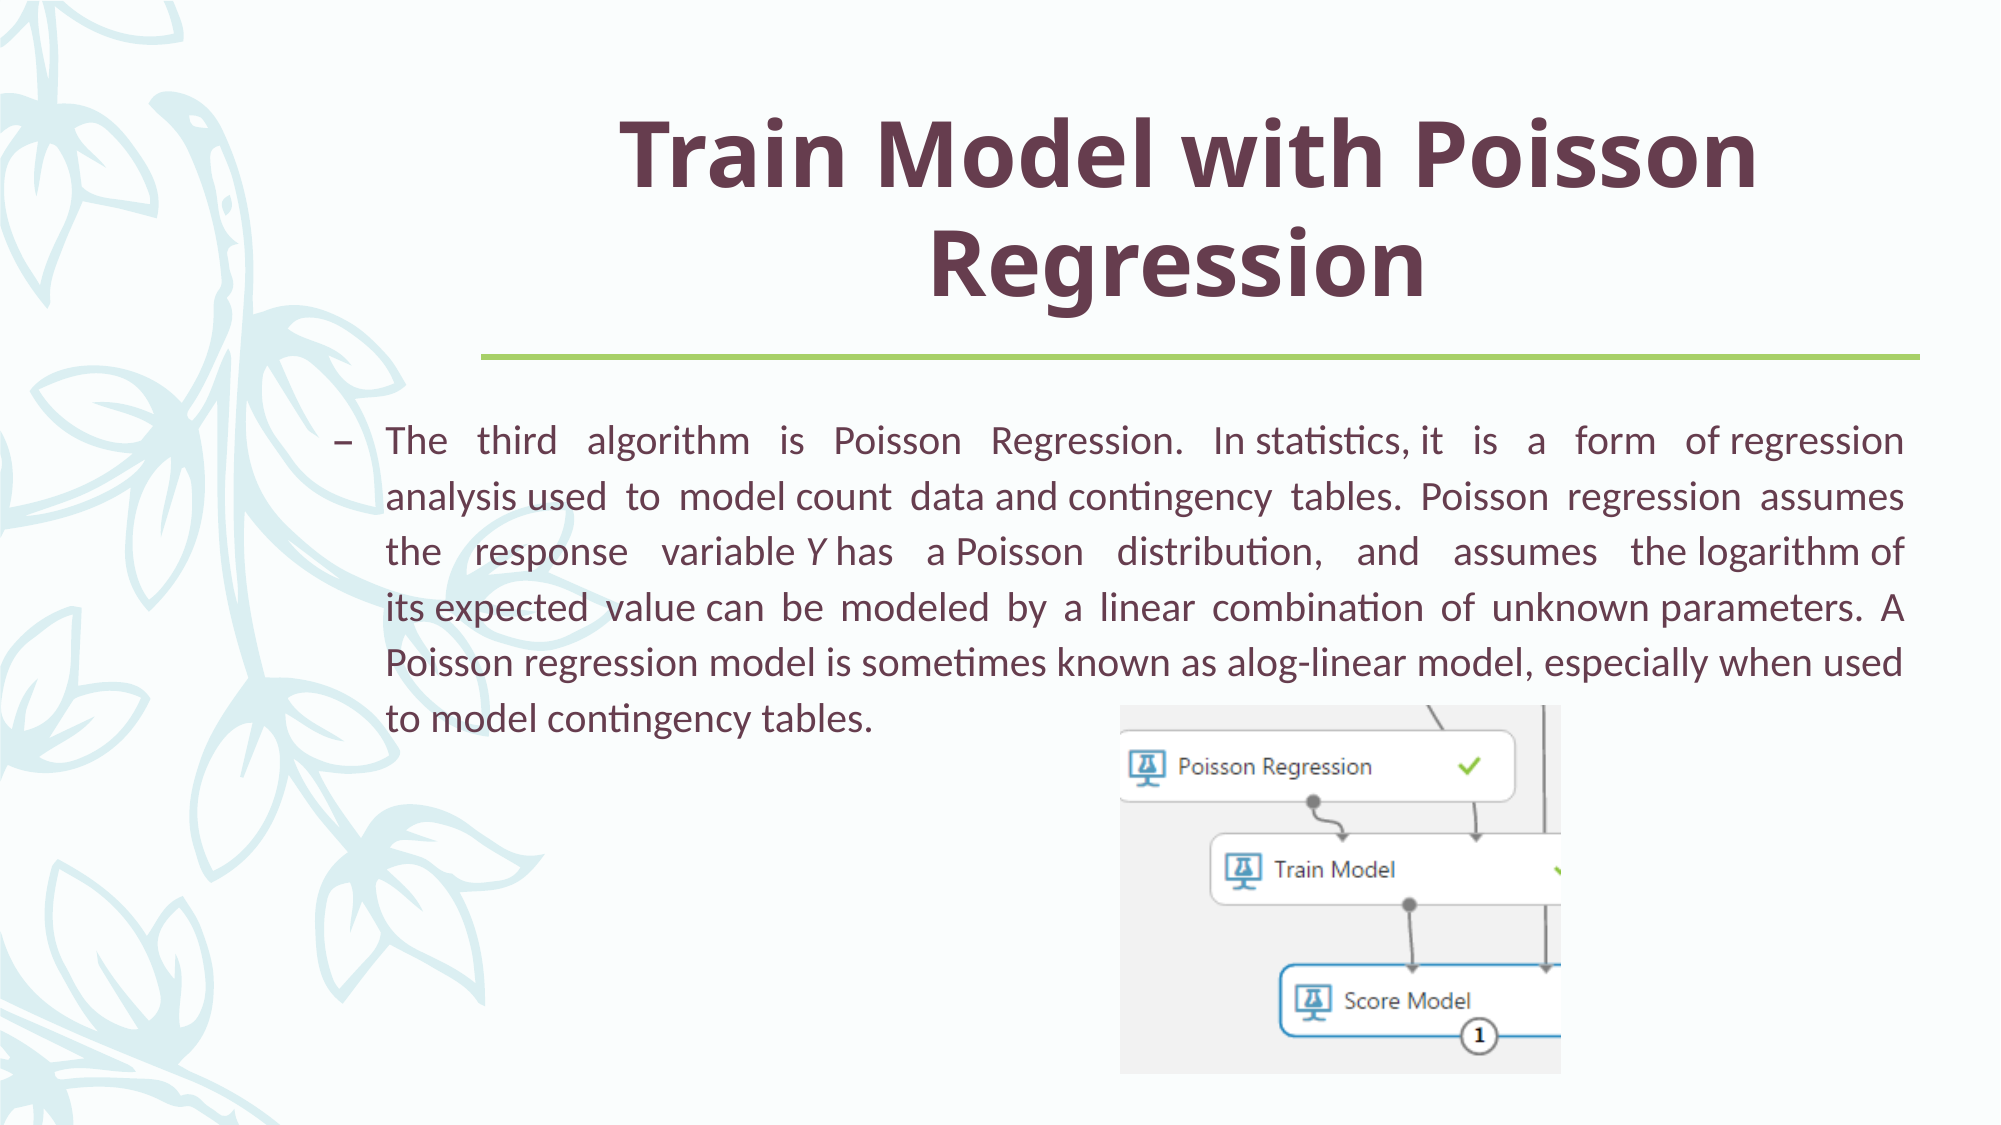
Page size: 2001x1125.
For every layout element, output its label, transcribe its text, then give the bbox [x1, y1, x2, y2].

title Train Model with Poisson Regression [460, 93, 1920, 350]
list The third algorithm is Poisson Regression. In statistics, it is a form of regression analysis used to model count data and contingency tables. Poisson regression assumes the response variable Y has a Poisson distribution, and assumes the logarithm of its expected value can be modeled by a linear combination of unknown parameters. A Poisson regression model is sometimes known as alog-linear model, especially when used to model contingency tables. [317, 399, 1920, 999]
picture [1119, 704, 1561, 1074]
